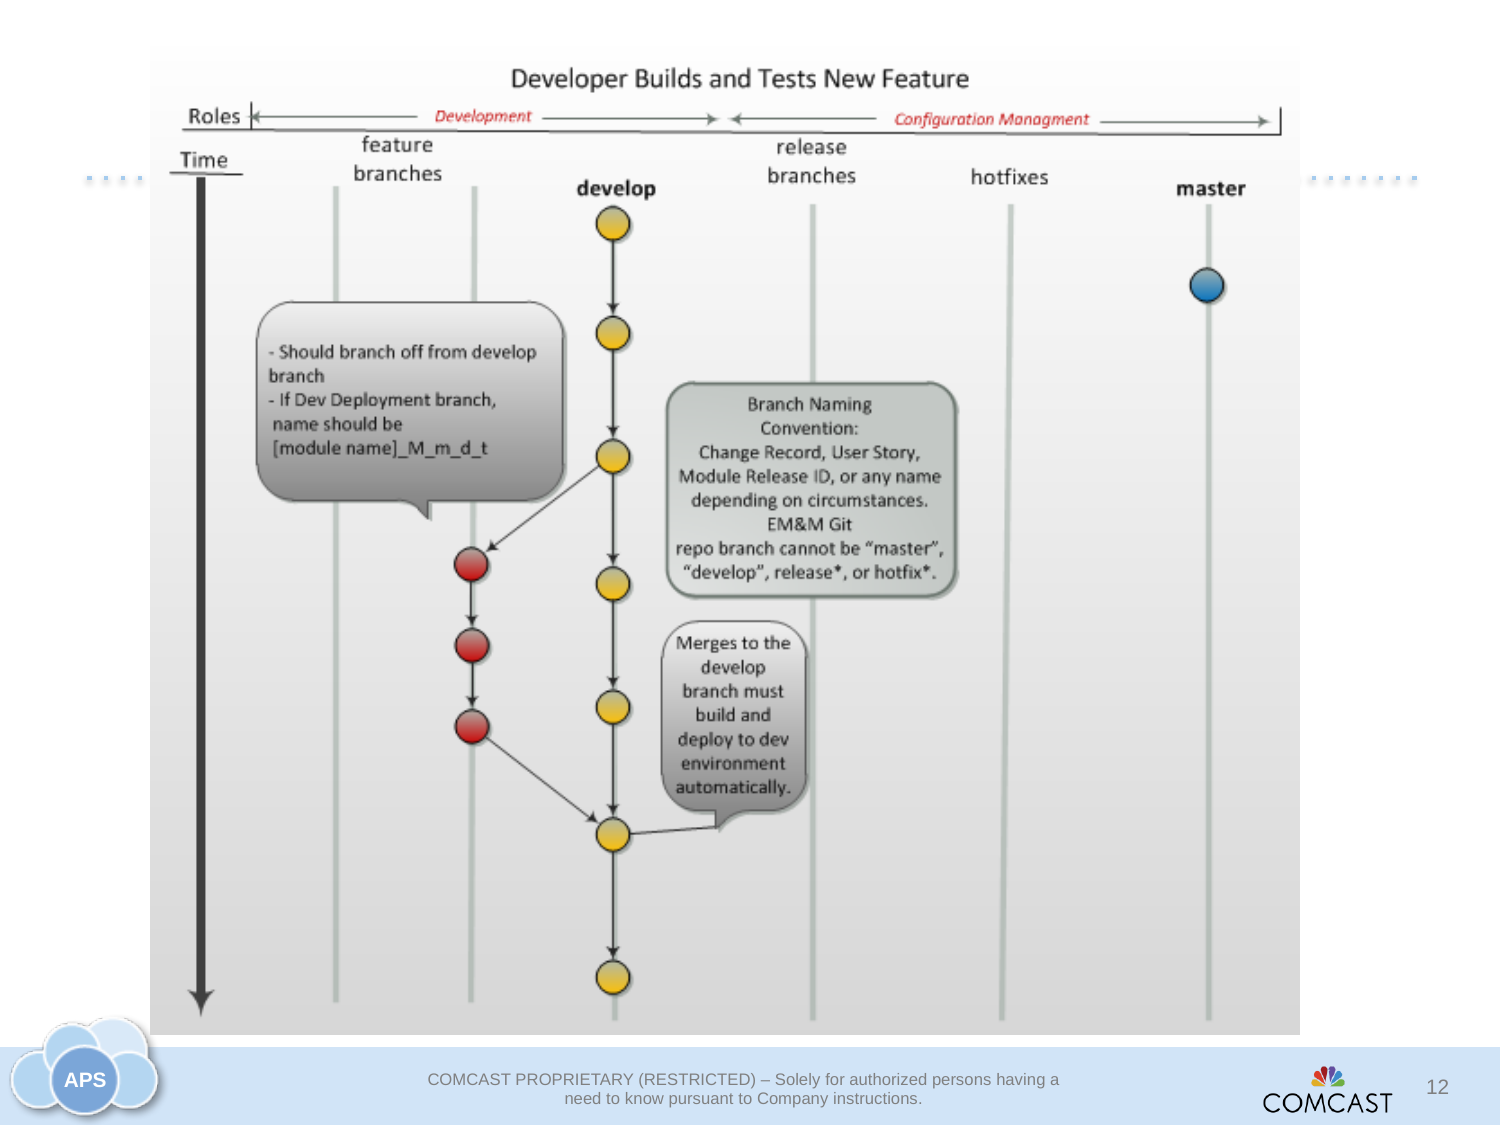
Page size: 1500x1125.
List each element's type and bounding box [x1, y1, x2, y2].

picture [5, 46, 1301, 1117]
picture [1251, 1053, 1400, 1125]
